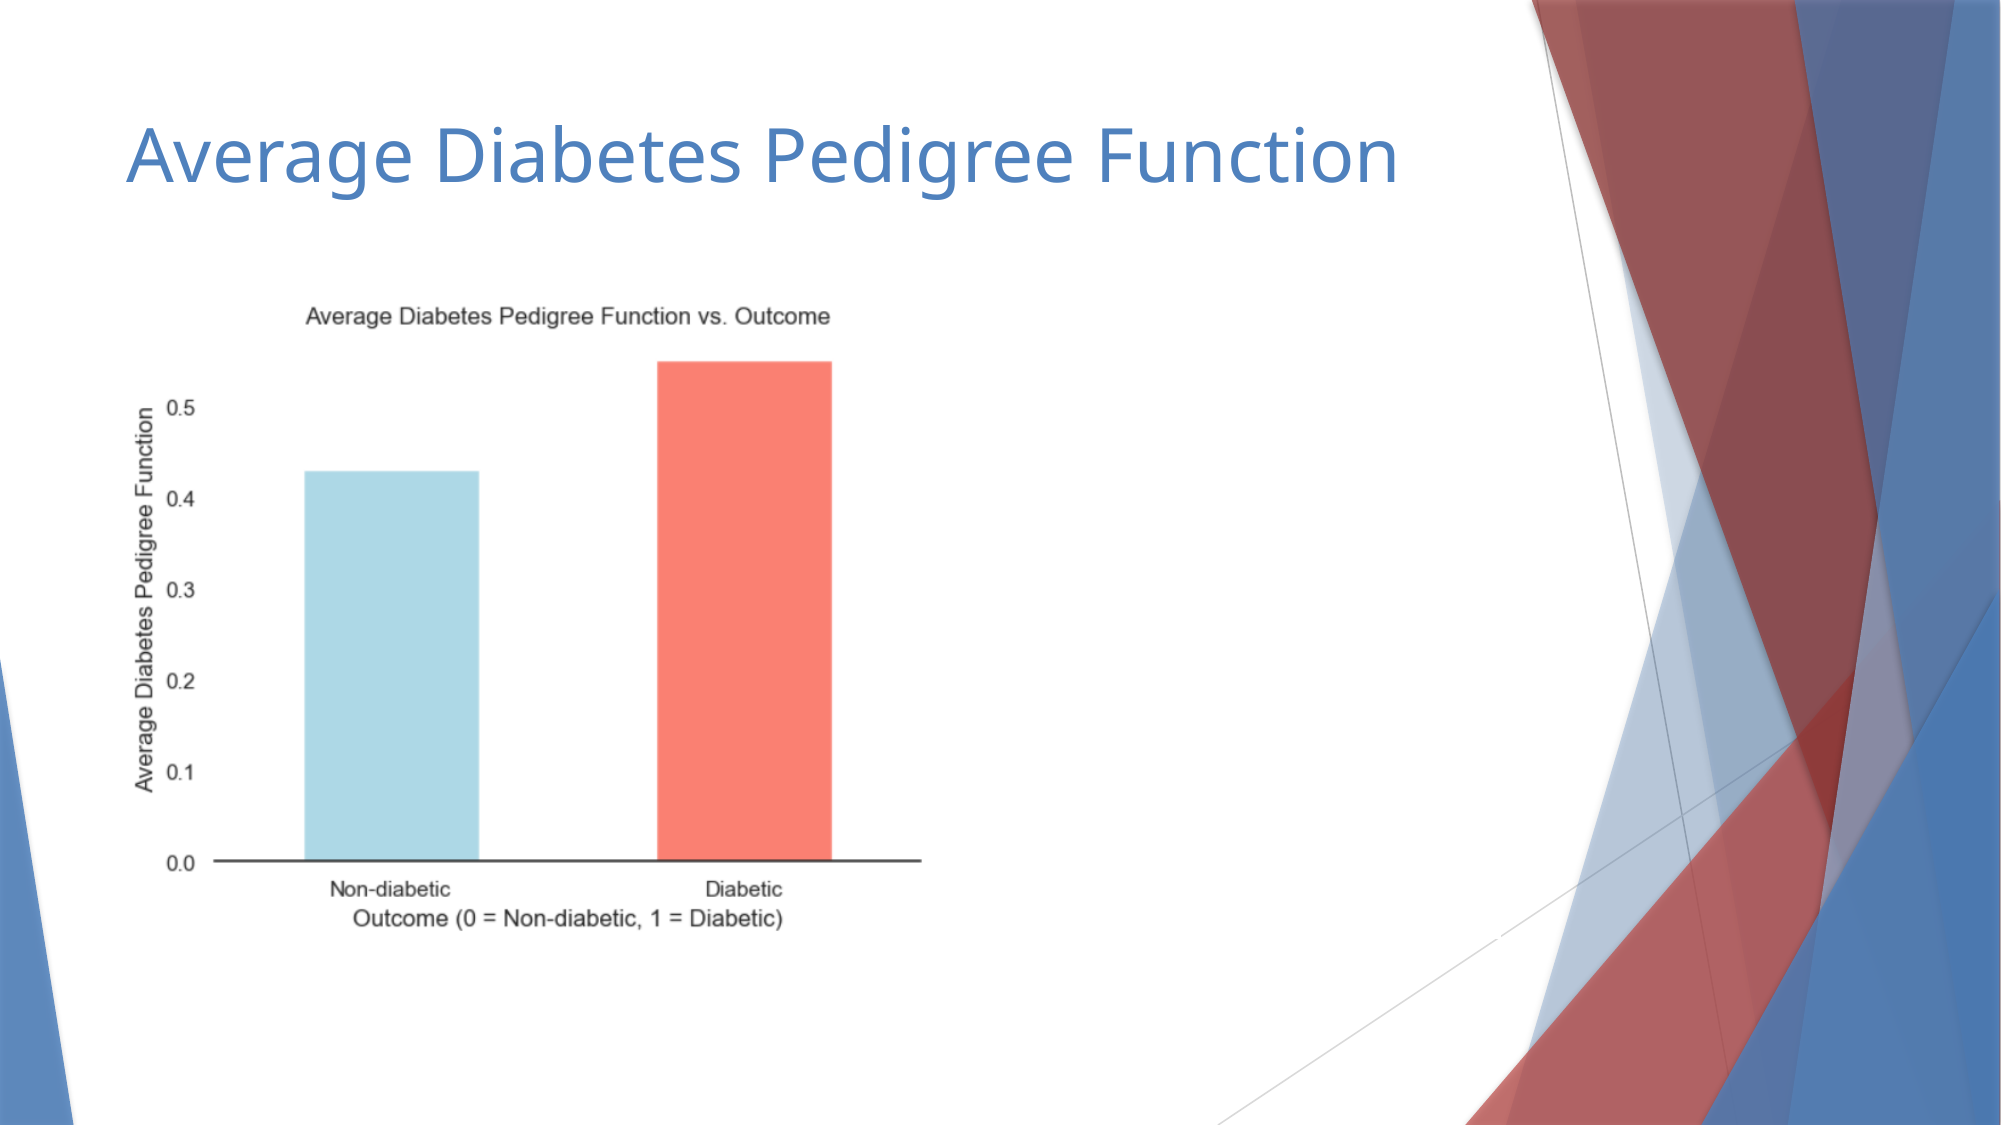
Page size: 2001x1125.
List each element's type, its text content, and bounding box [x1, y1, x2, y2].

title Average Diabetes Pedigree Function [111, 99, 1522, 317]
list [110, 301, 1501, 939]
